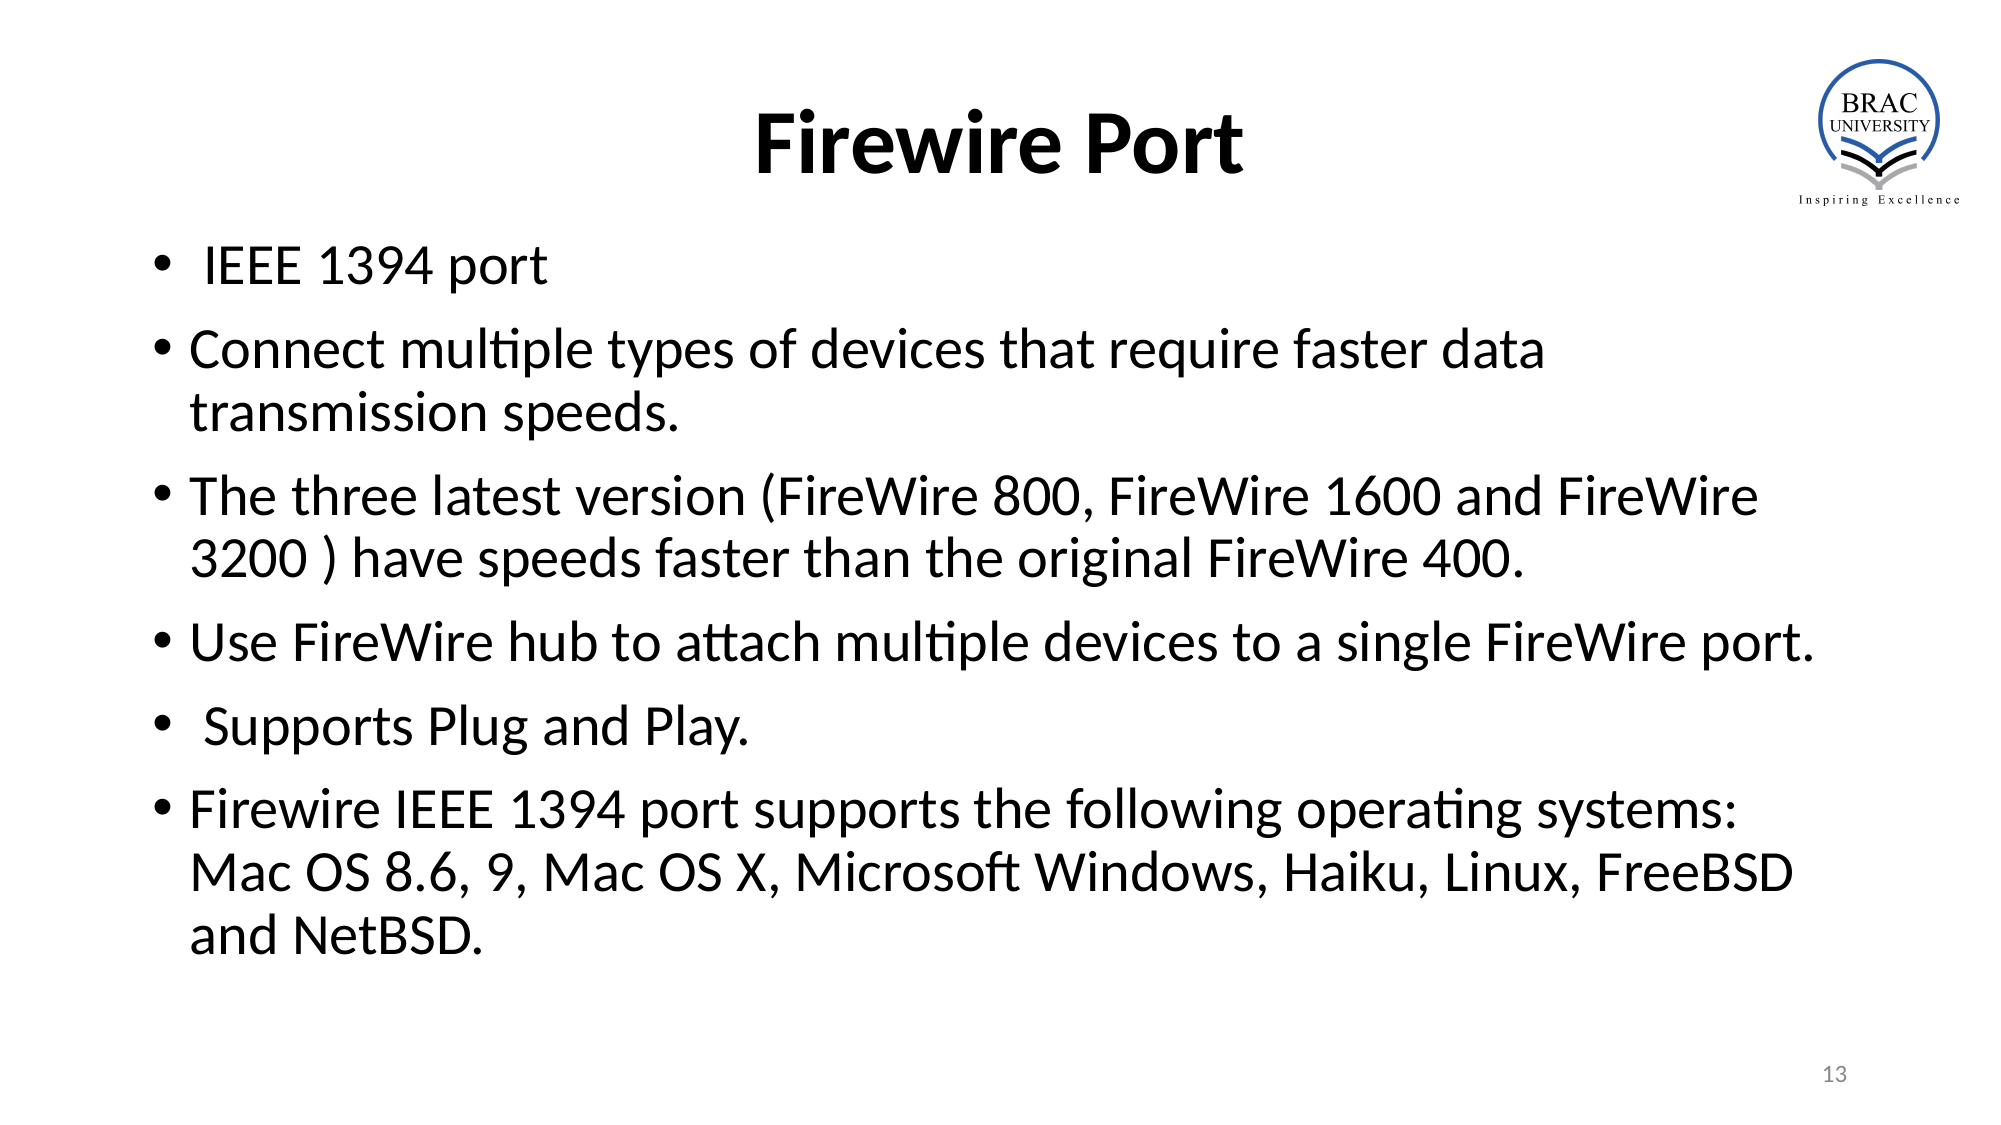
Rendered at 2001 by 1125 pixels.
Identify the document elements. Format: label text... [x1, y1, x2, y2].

list IEEE 1394 port Connect multiple types of devices that require faster data transmission speeds. The three latest version (FireWire 800, FireWire 1600 and FireWire 3200 ) have speeds faster than the original FireWire 400. Use FireWire hub to attach multiple devices to a single FireWire port. Supports Plug and Play. Firewire IEEE 1394 port supports the following operating systems: Mac OS 8.6, 9, Mac OS X, Microsoft Windows, Haiku, Linux, FreeBSD and NetBSD. [137, 227, 1863, 1014]
picture [1863, 59, 1959, 206]
title Firewire Port [137, 59, 1863, 227]
slide_number ‹#› [1412, 1042, 1863, 1103]
